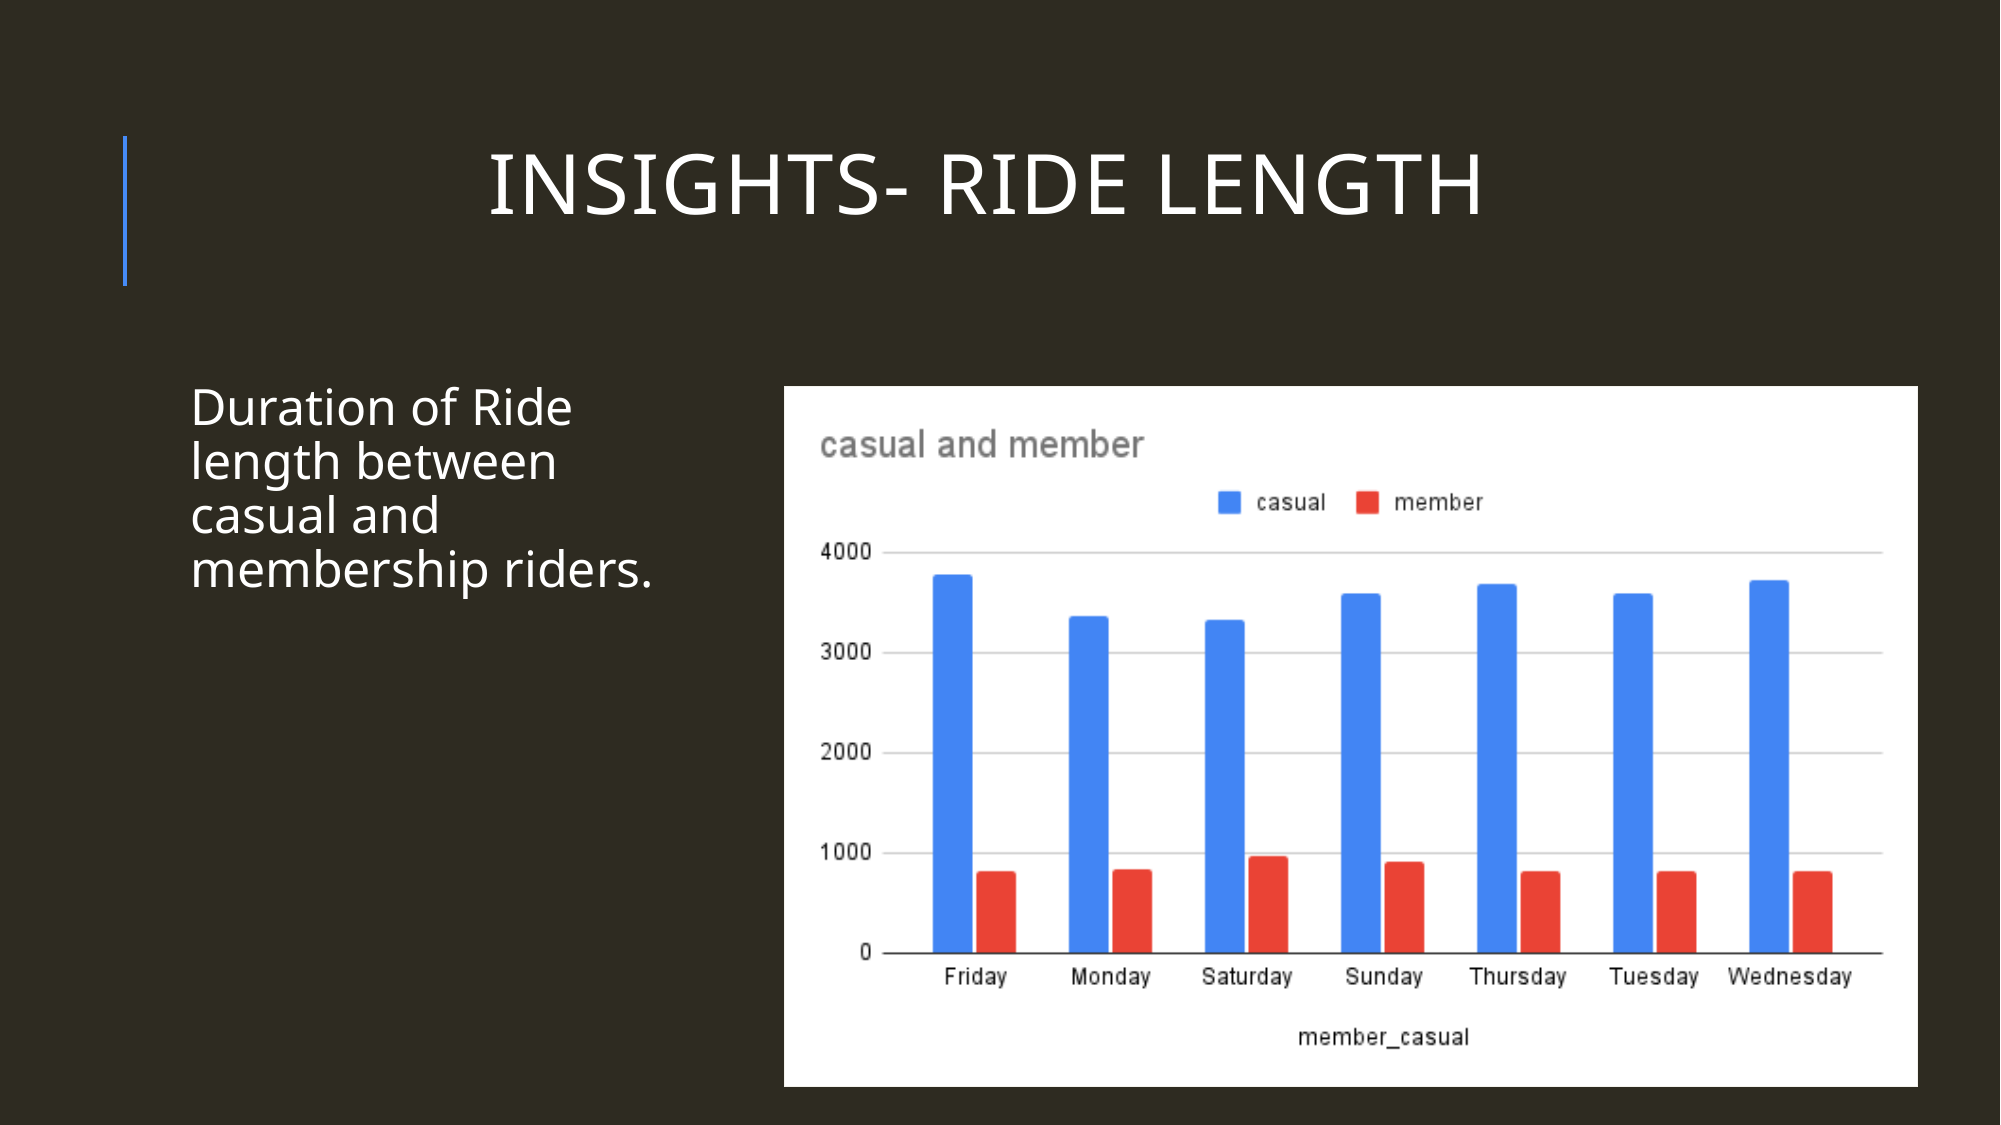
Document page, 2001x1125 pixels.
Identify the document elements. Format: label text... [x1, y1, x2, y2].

picture [784, 386, 1919, 1088]
list Duration of Ride length between casual and membership riders. [168, 375, 682, 1020]
title Insights- Ride length [168, 96, 1809, 286]
